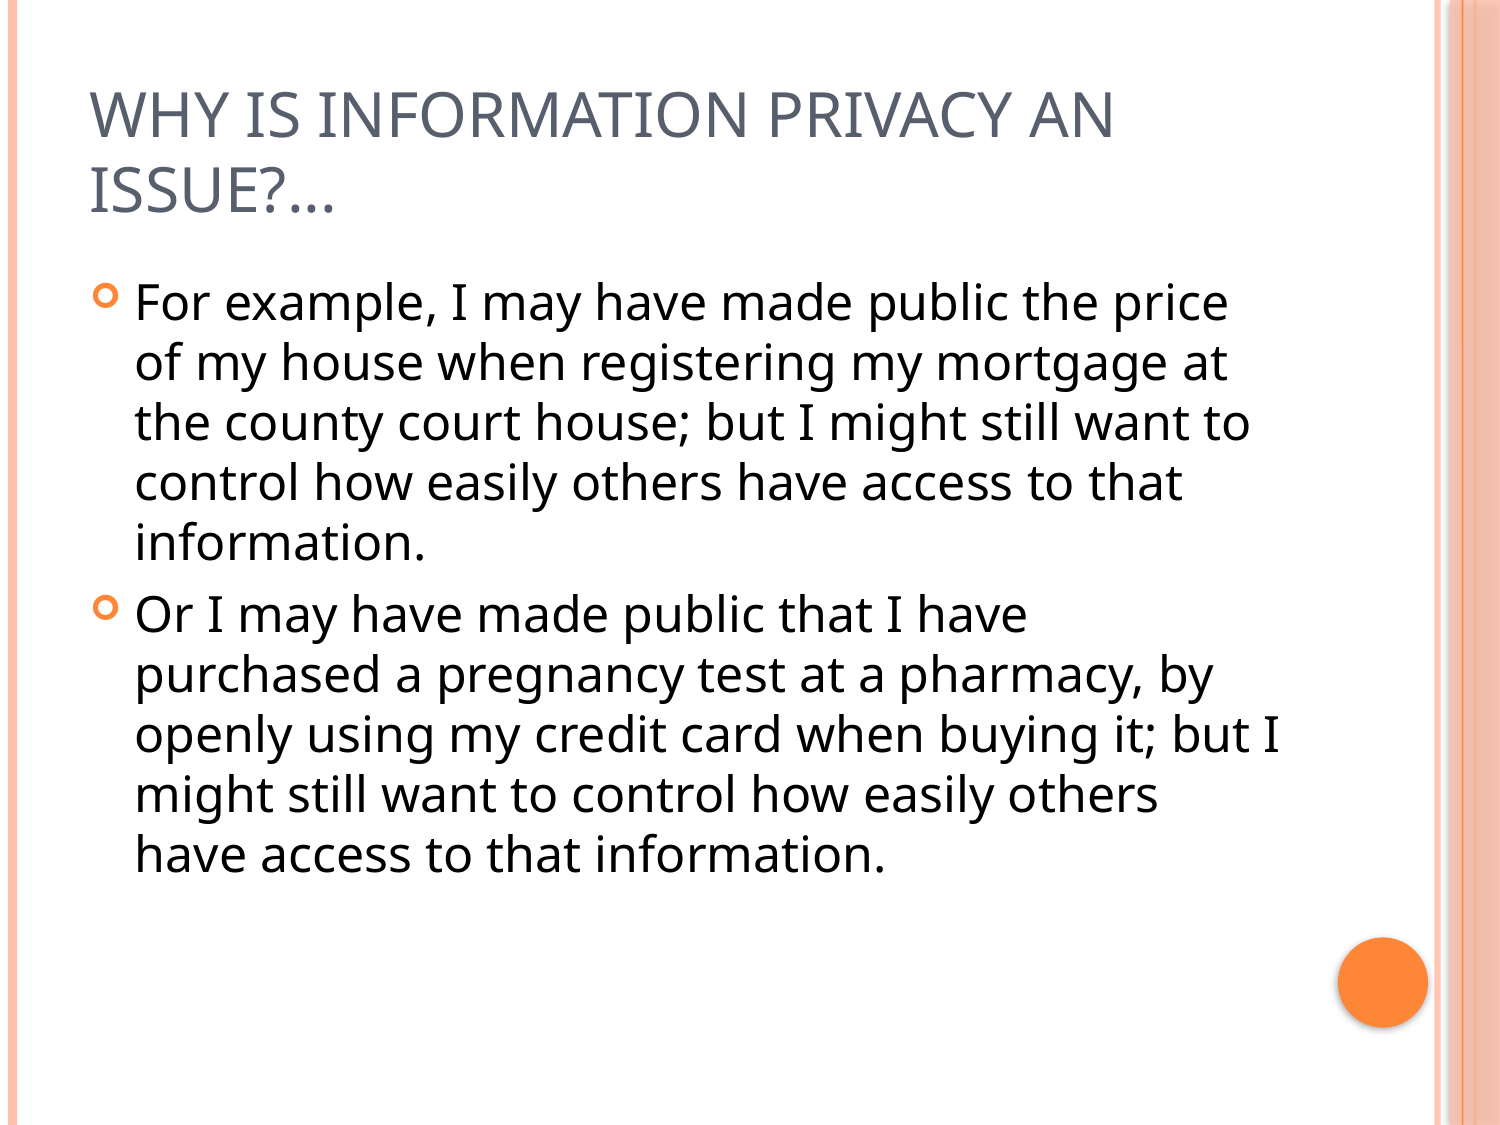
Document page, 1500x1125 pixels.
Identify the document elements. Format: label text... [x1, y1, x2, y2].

title Why is Information Privacy an Issue?... [75, 45, 1300, 233]
list For example, I may have made public the price of my house when registering my mortgage at the county court house; but I might still want to control how easily others have access to that information. Or I may have made public that I have purchased a pregnancy test at a pharmacy, by openly using my credit card when buying it; but I might still want to control how easily others have access to that information. [75, 262, 1300, 1062]
